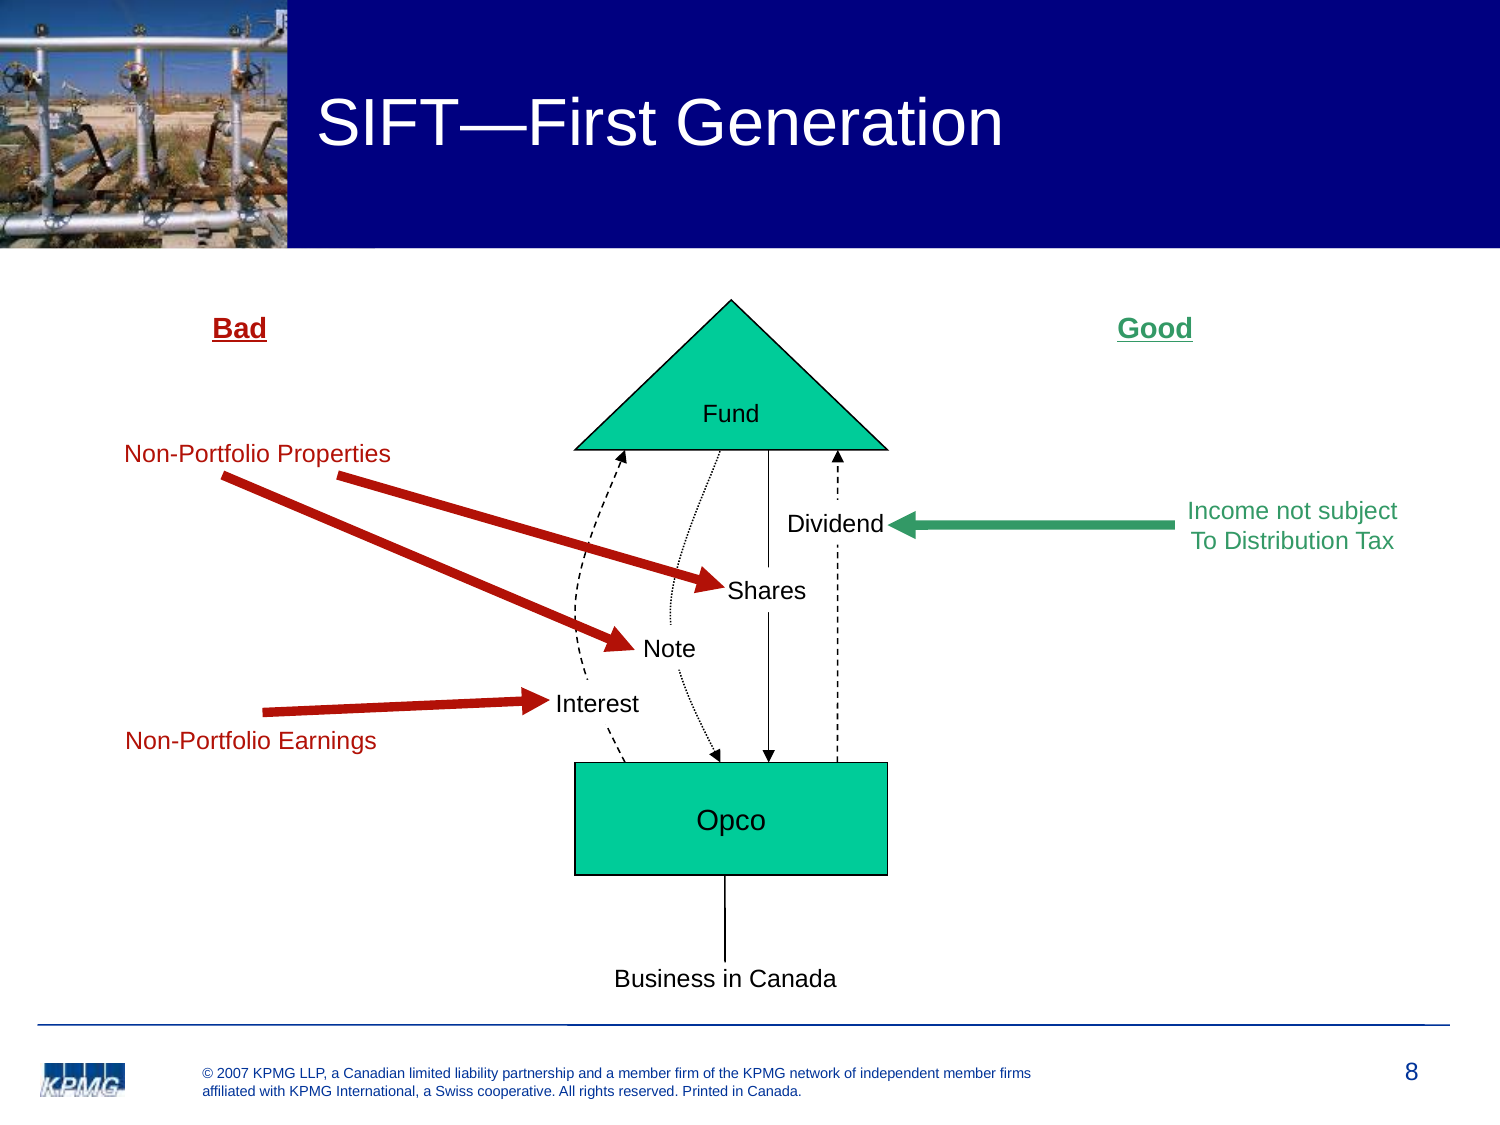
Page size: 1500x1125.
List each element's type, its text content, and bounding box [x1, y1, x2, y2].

text_box [676, 449, 721, 583]
text_box [222, 474, 635, 651]
text_box Non-Portfolio Properties [109, 429, 407, 475]
text_box Shares [721, 567, 764, 613]
text_box Good [1102, 302, 1209, 352]
text_box Dividend [842, 500, 901, 545]
text_box Business in Canada [599, 954, 853, 1000]
text_box Fund [574, 299, 888, 450]
text_box Shares [773, 567, 822, 613]
title SIFT—First Generation [301, 24, 1400, 213]
picture [0, 0, 287, 248]
text_box Dividend [773, 500, 832, 545]
picture [40, 1063, 125, 1097]
text_box Interest [532, 679, 663, 725]
text_box [575, 626, 626, 679]
text_box [606, 725, 626, 763]
text_box [587, 449, 627, 558]
text_box [337, 474, 725, 590]
text_box [887, 518, 1172, 532]
text_box [262, 694, 550, 713]
text_box [670, 574, 721, 763]
text_box Opco [574, 762, 888, 875]
text_box [574, 548, 626, 644]
text_box Income not subject To Distribution Tax [1172, 487, 1413, 563]
text_box Bad [197, 301, 283, 352]
text_box Non-Portfolio Earnings [110, 717, 393, 763]
text_box Note [626, 624, 720, 670]
